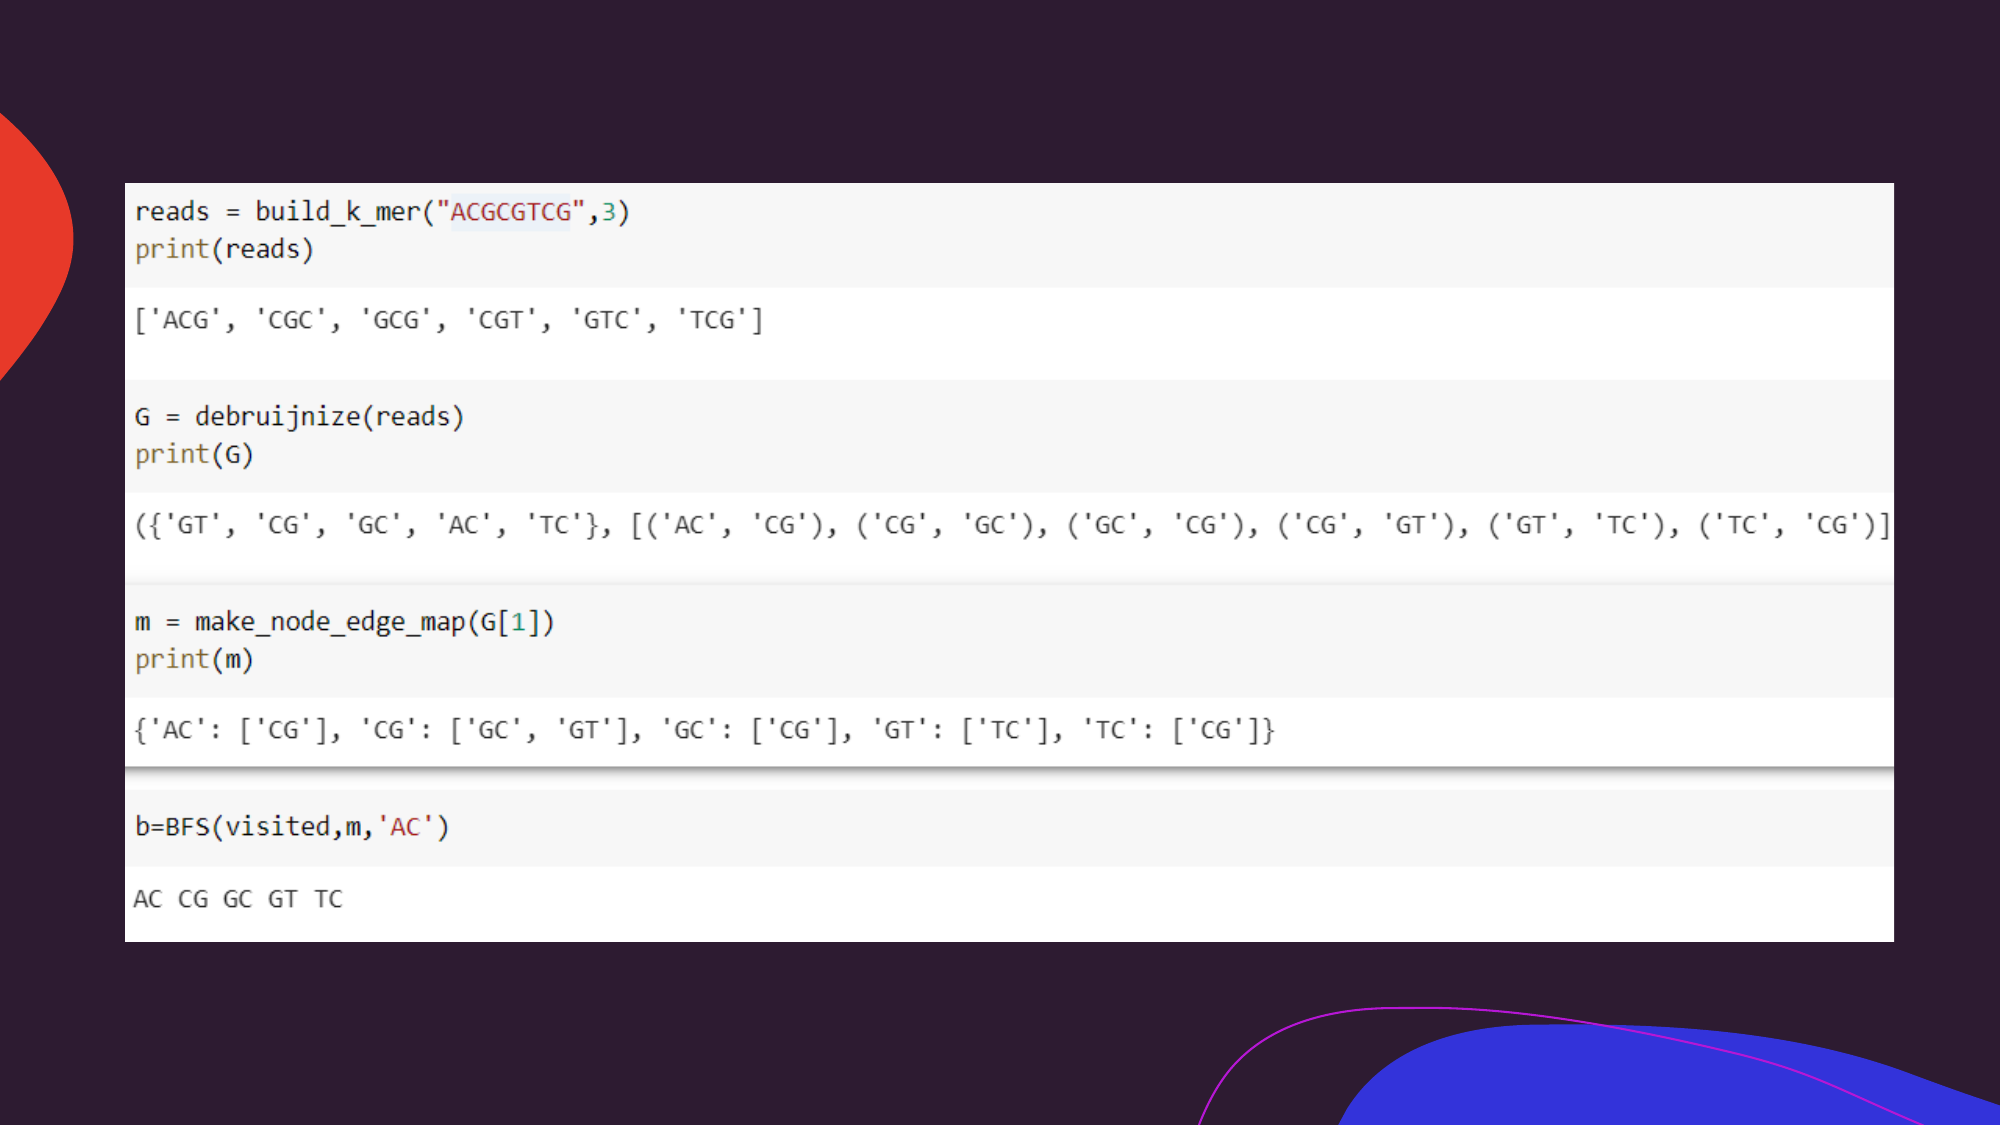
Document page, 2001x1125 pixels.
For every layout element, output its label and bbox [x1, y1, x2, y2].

picture [124, 183, 1895, 942]
